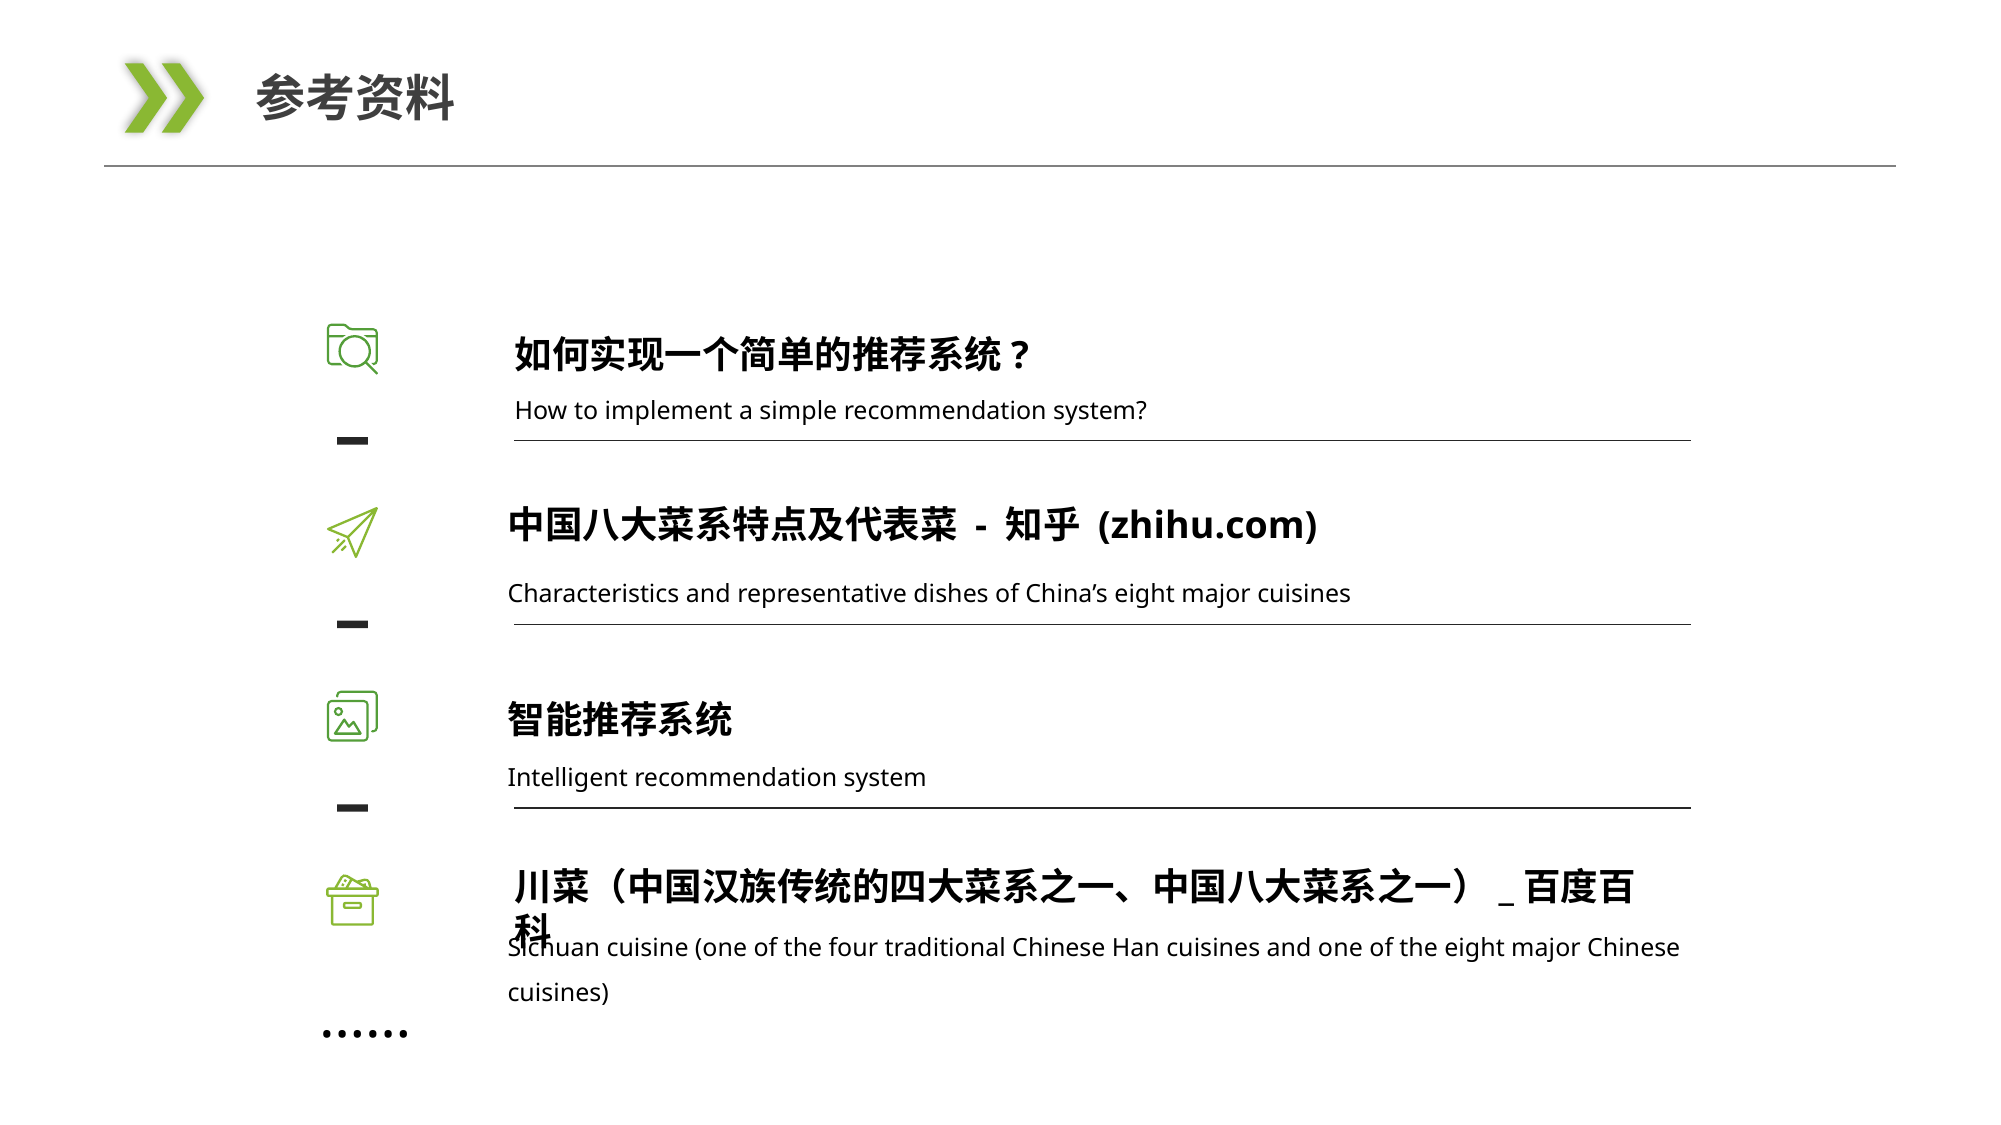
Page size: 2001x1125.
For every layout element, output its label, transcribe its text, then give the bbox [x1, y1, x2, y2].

text_box Characteristics and representative dishes of China’s eight major cuisines [492, 555, 1723, 615]
text_box How to implement a simple recommendation system? [499, 371, 1730, 432]
text_box 川菜（中国汉族传统的四大菜系之一、中国八大菜系之一）_百度百科 [499, 855, 1681, 908]
text_box [336, 436, 369, 446]
text_box 如何实现一个简单的推荐系统? [499, 323, 1148, 371]
text_box [326, 507, 378, 559]
text_box Sichuan cuisine (one of the four traditional Chinese Han cuisines and one of the eight major Chinese cuisines) [492, 908, 1723, 1014]
text_box [336, 690, 378, 733]
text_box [104, 59, 1896, 166]
text_box [326, 699, 369, 742]
text_box [326, 323, 378, 375]
text_box 中国八大菜系特点及代表菜 - 知乎 (zhihu.com) [492, 493, 1359, 554]
text_box …… [304, 971, 426, 1057]
text_box [326, 874, 379, 926]
text_box [336, 620, 369, 629]
text_box [336, 803, 369, 813]
text_box Intelligent recommendation system [492, 739, 1723, 799]
text_box [276, 234, 429, 1015]
text_box 智能推荐系统 [492, 688, 824, 739]
